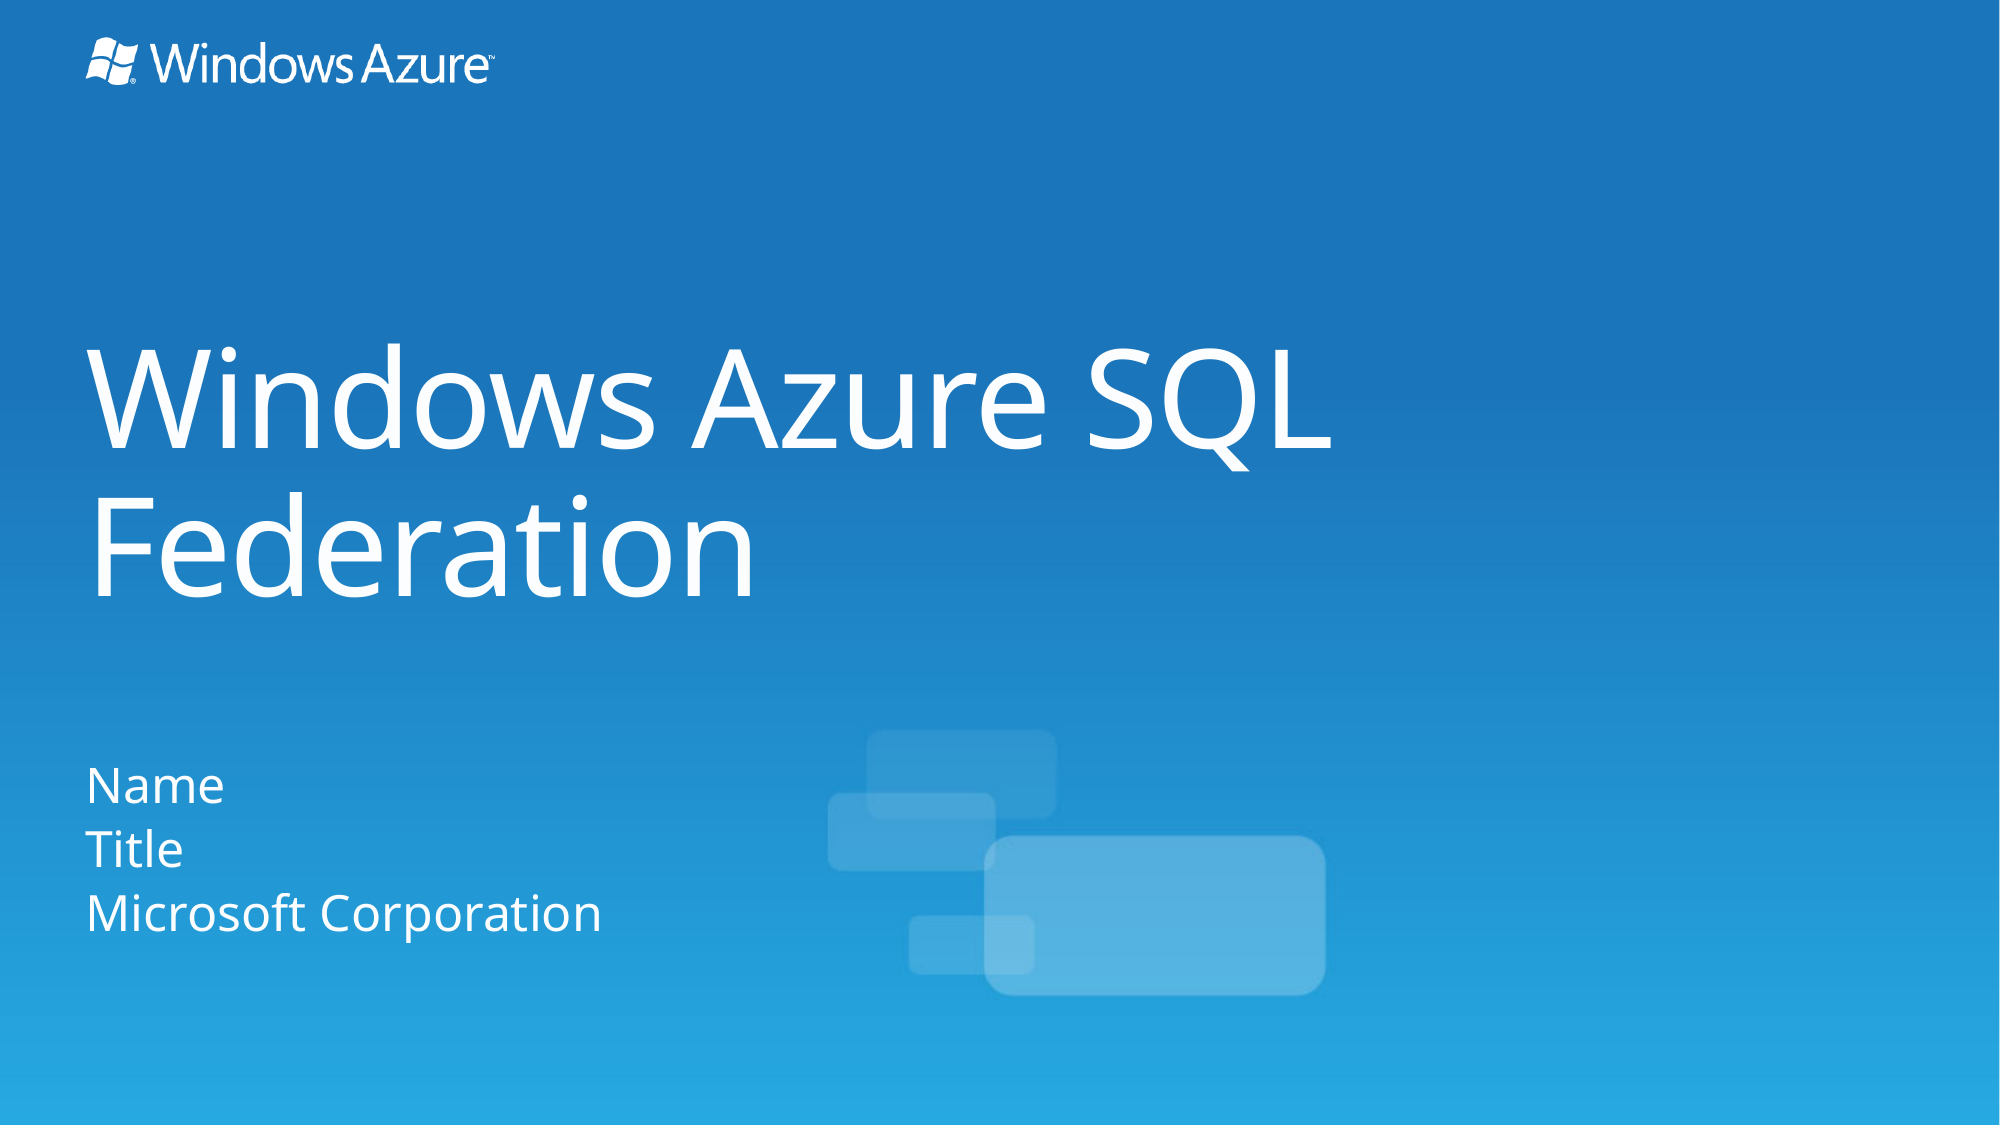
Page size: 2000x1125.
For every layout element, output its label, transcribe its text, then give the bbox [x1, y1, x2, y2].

list Name Title Microsoft Corporation [85, 760, 980, 949]
title Windows Azure SQL Federation [85, 366, 1459, 590]
picture [0, 0, 2000, 1125]
